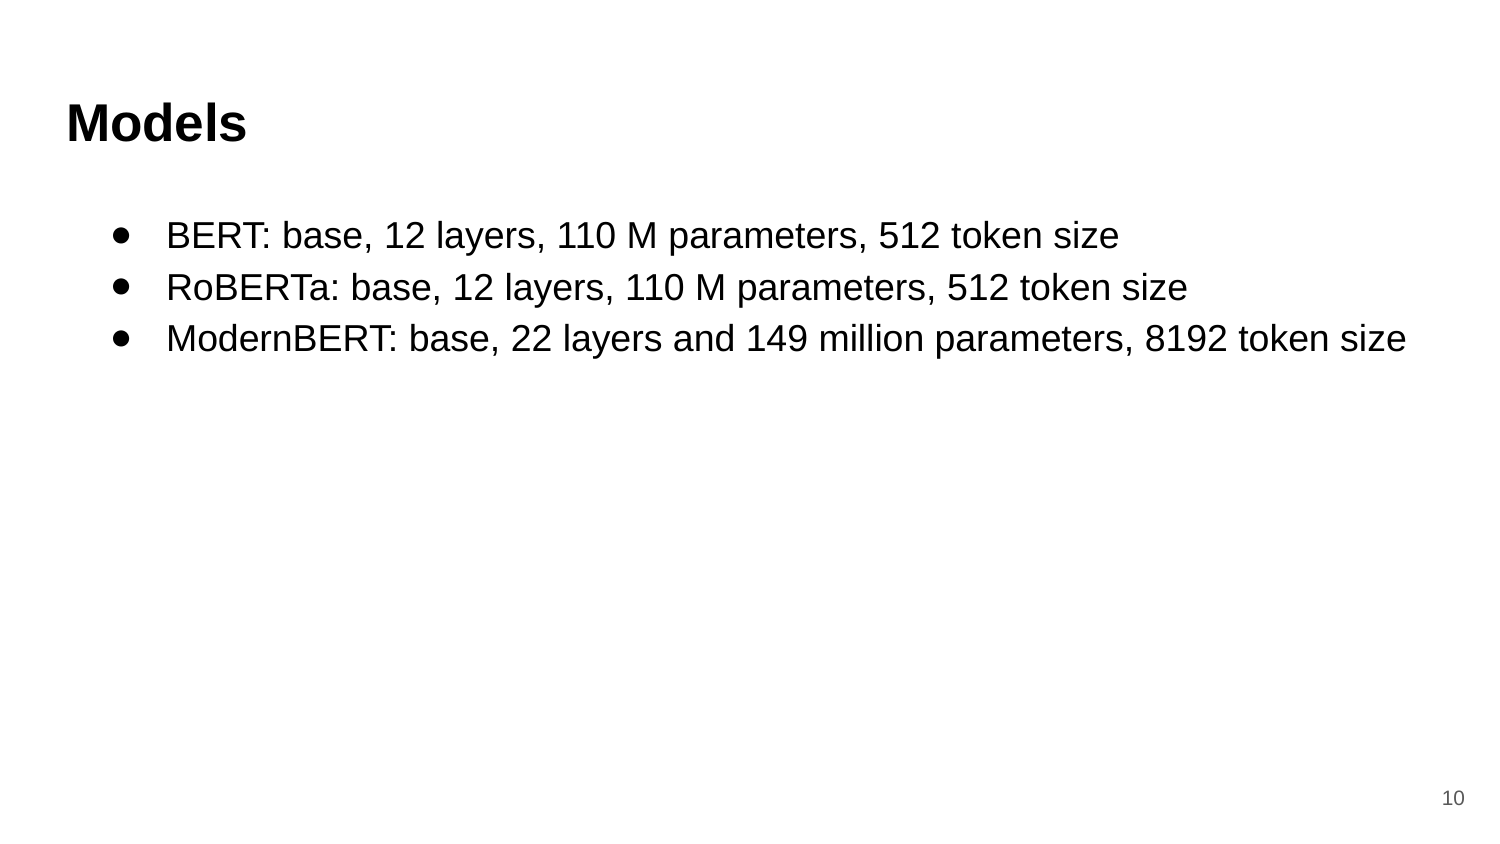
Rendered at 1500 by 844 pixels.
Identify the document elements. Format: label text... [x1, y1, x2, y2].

list BERT: base, 12 layers, 110 M parameters, 512 token size RoBERTa: base, 12 layers, 110 M parameters, 512 token size ModernBERT: base, 22 layers and 149 million parameters, 8192 token size [76, 189, 1474, 750]
title Models [51, 72, 1449, 167]
slide_number ‹#› [1389, 764, 1480, 830]
